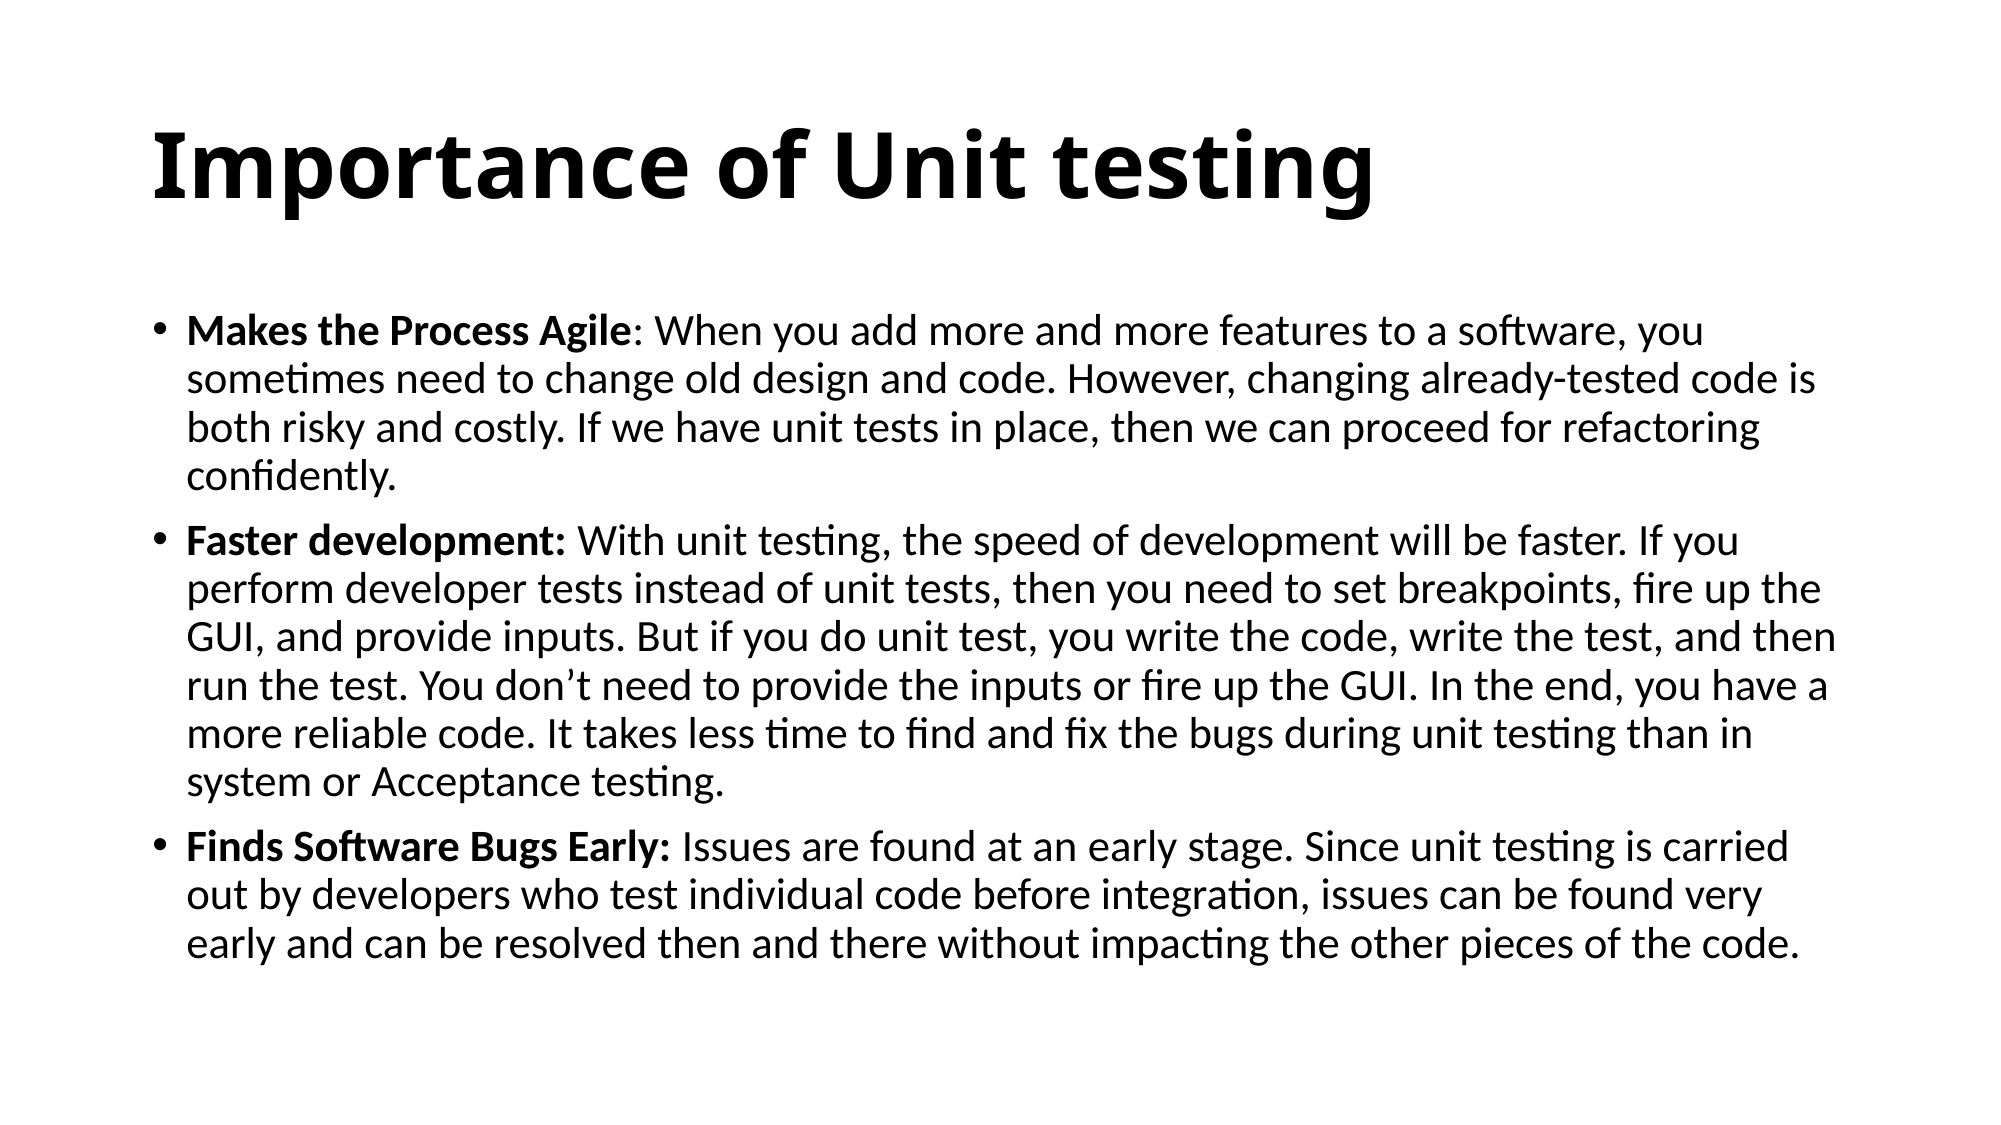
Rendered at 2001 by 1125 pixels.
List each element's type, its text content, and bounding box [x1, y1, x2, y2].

list Makes the Process Agile: When you add more and more features to a software, you sometimes need to change old design and code. However, changing already-tested code is both risky and costly. If we have unit tests in place, then we can proceed for refactoring confidently. Faster development: With unit testing, the speed of development will be faster. If you perform developer tests instead of unit tests, then you need to set breakpoints, fire up the GUI, and provide inputs. But if you do unit test, you write the code, write the test, and then run the test. You don’t need to provide the inputs or fire up the GUI. In the end, you have a more reliable code. It takes less time to find and fix the bugs during unit testing than in system or Acceptance testing. Finds Software Bugs Early: Issues are found at an early stage. Since unit testing is carried out by developers who test individual code before integration, issues can be found very early and can be resolved then and there without impacting the other pieces of the code. [137, 299, 1863, 1014]
title Importance of Unit testing [137, 59, 1863, 278]
